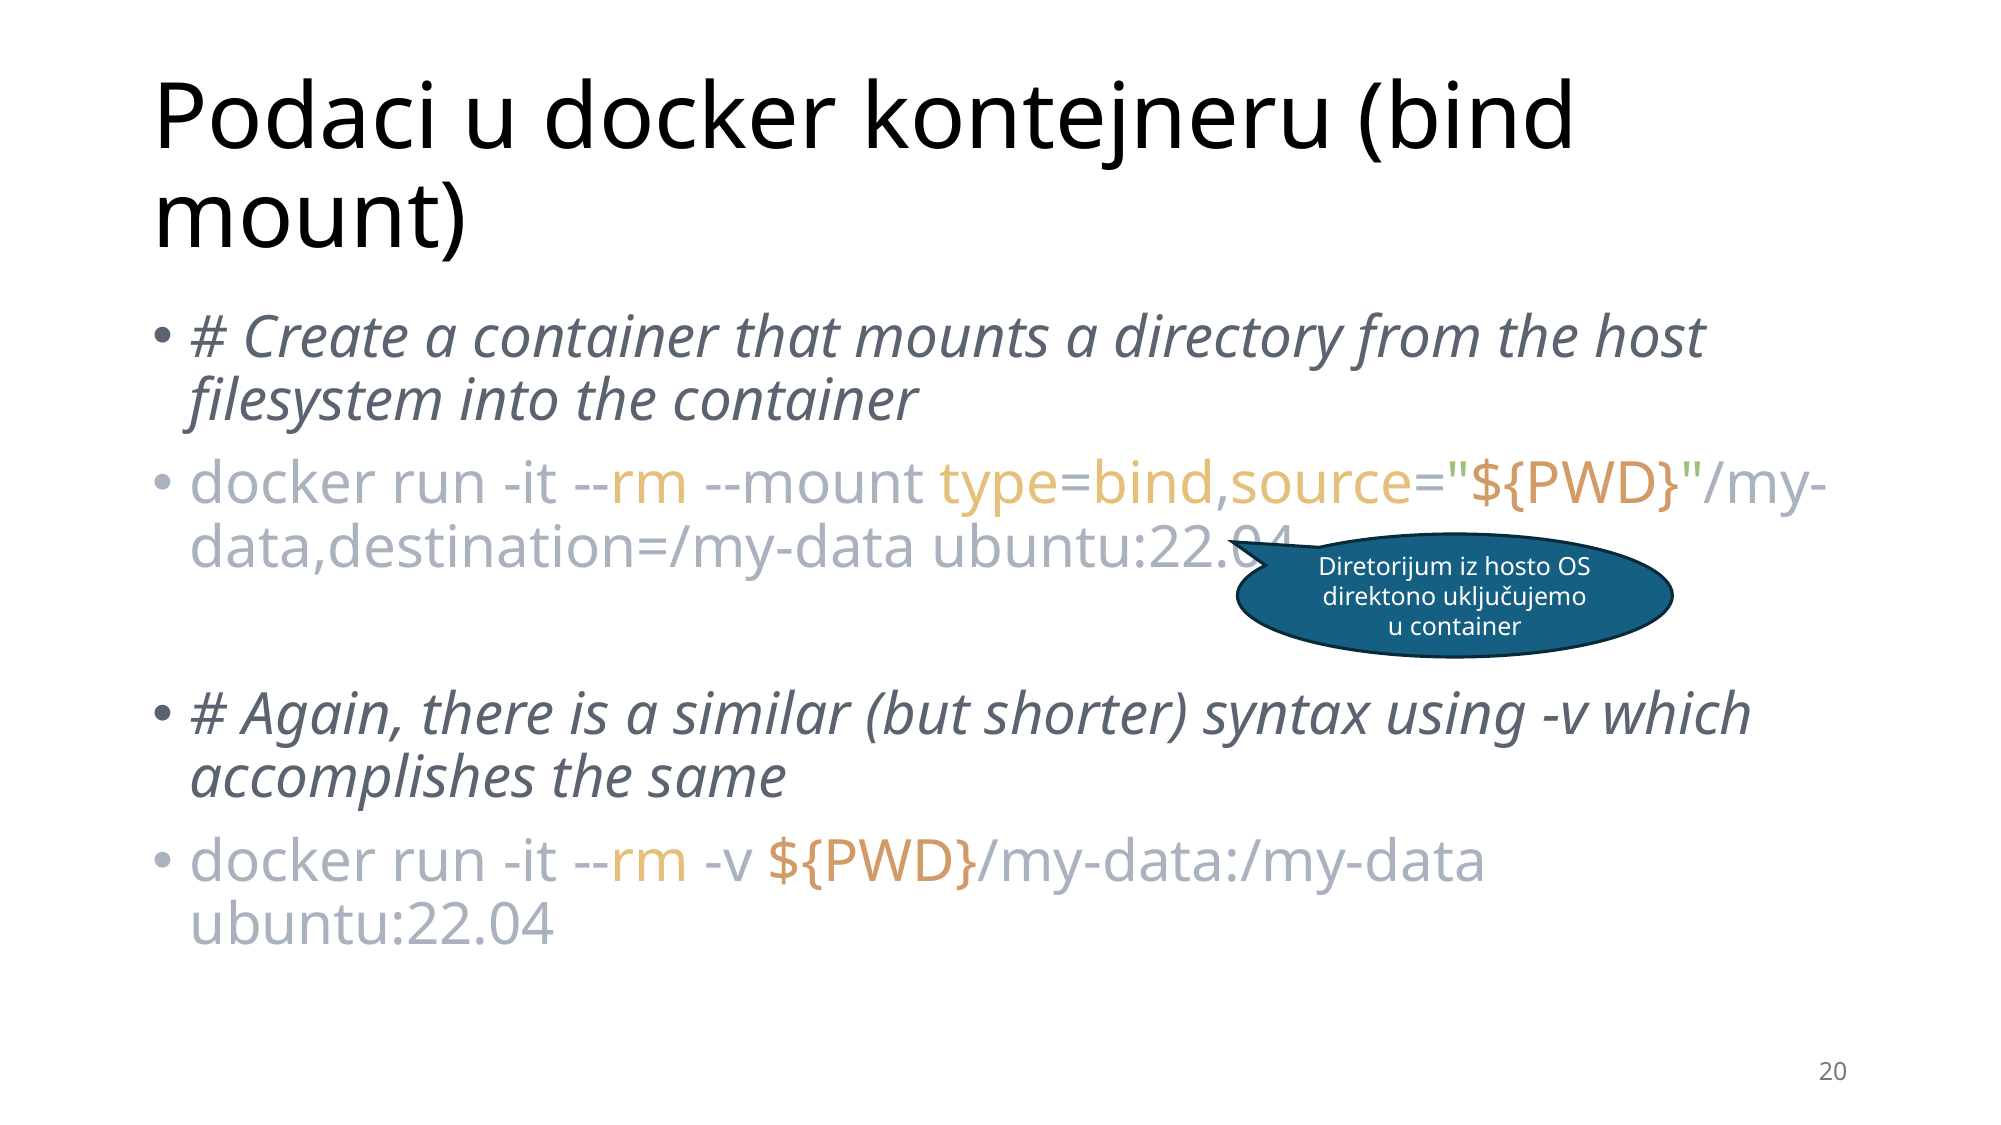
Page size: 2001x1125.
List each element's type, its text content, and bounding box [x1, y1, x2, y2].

list # Create a container that mounts a directory from the host filesystem into the container docker run -it --rm --mount type=bind,source="${PWD}"/my-data,destination=/my-data ubuntu:22.04 # Again, there is a similar (but shorter) syntax using -v which accomplishes the same docker run -it --rm -v ${PWD}/my-data:/my-data ubuntu:22.04 [137, 299, 1863, 1014]
text_box Diretorijum iz hosto OS direktono uključujemo u container [1226, 532, 1674, 659]
slide_number 20 [1412, 1042, 1863, 1103]
title Podaci u docker kontejneru (bind mount) [137, 59, 1863, 278]
